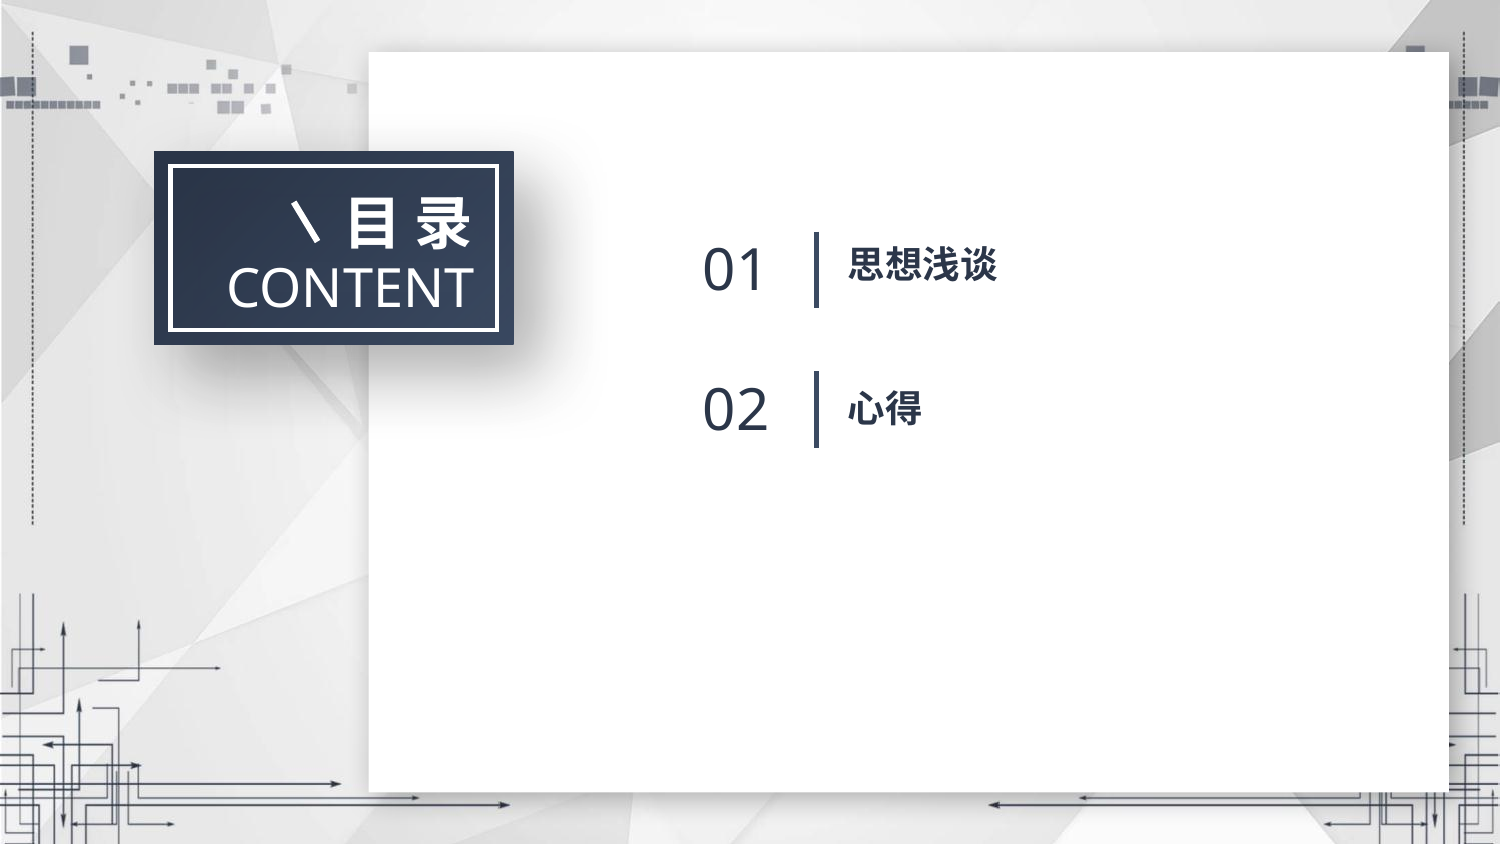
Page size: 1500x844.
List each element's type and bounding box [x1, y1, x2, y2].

text_box [688, 364, 1237, 451]
text_box [138, 151, 514, 345]
picture [0, 0, 1500, 844]
text_box [688, 225, 1281, 311]
